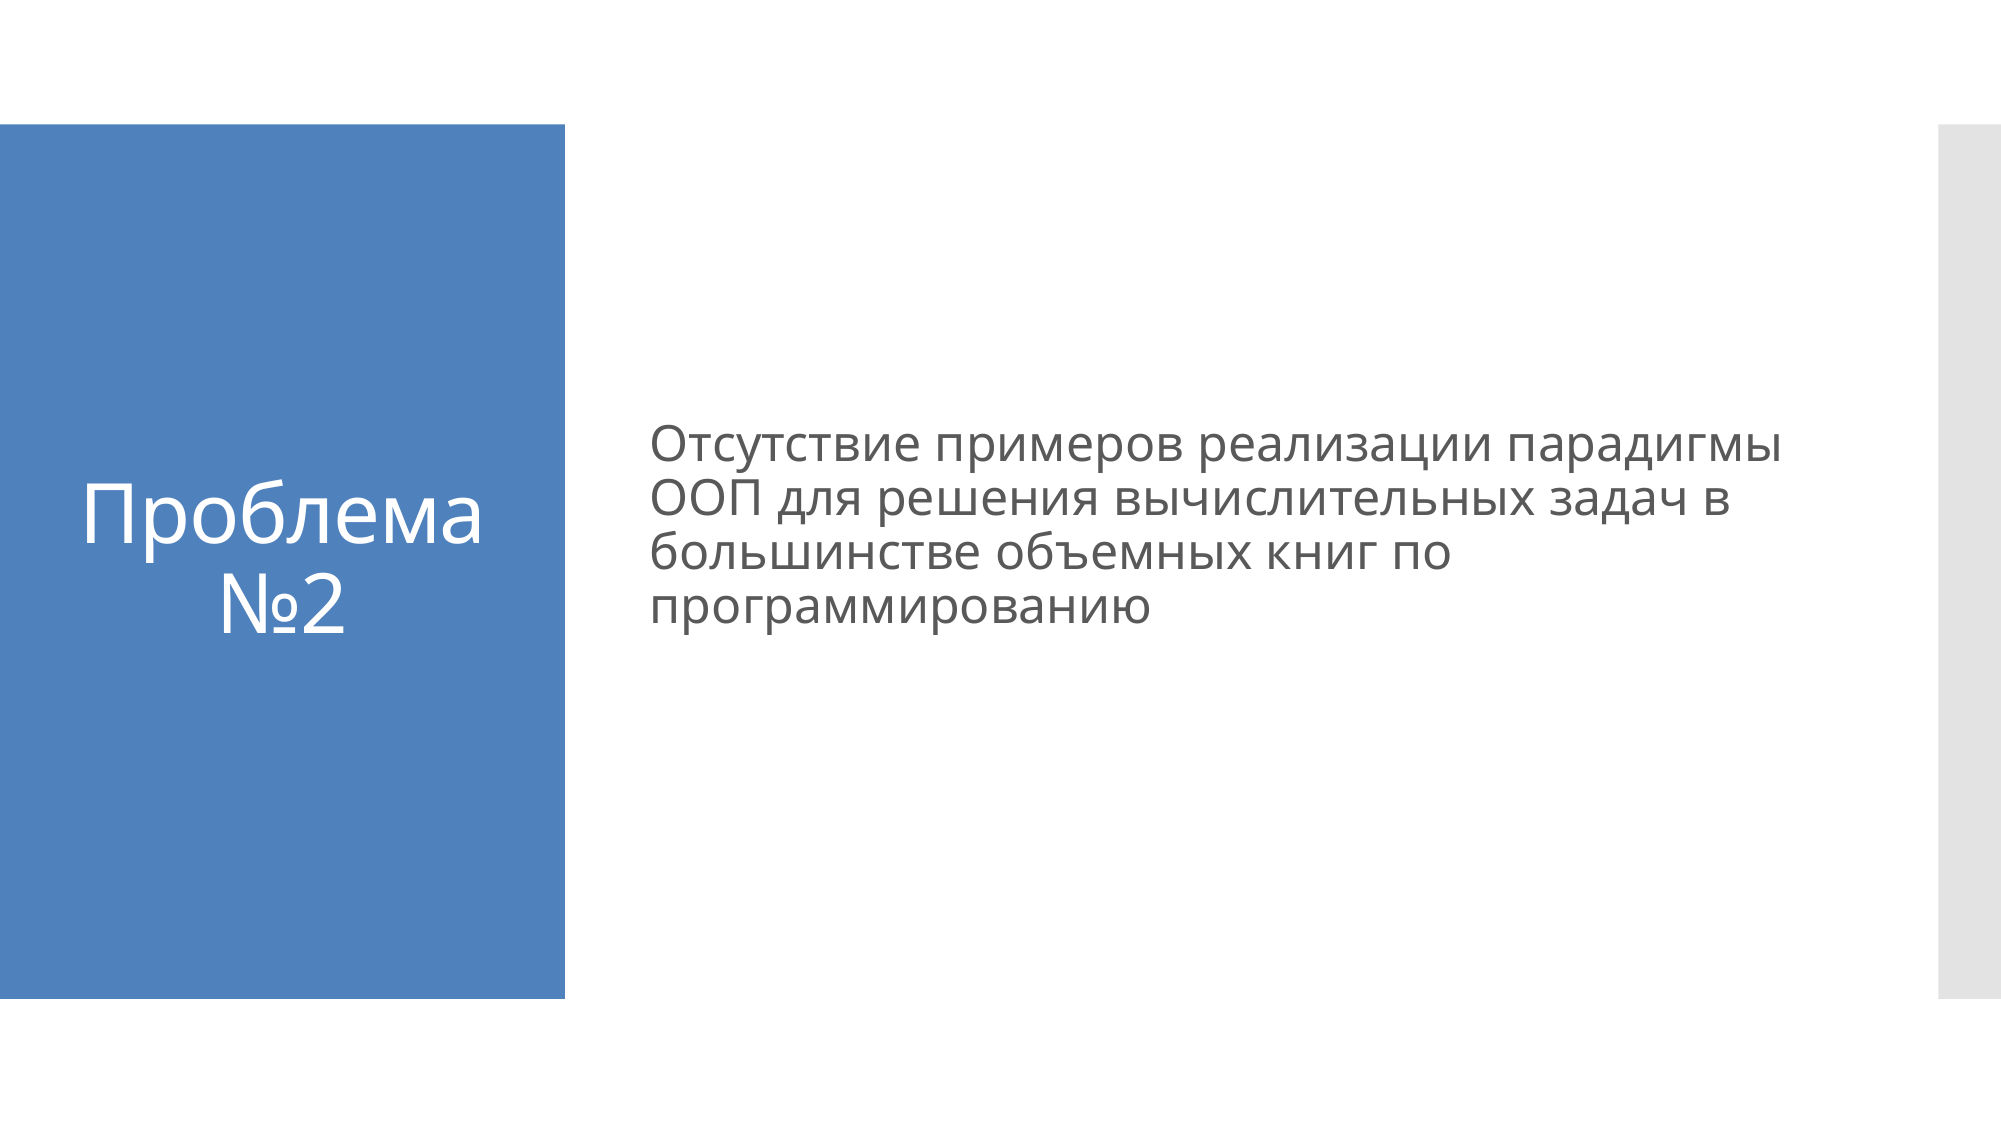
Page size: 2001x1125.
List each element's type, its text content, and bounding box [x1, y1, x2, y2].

list Отсутствие примеров реализации парадигмы ООП для решения вычислительных задач в большинстве объемных книг по программированию [634, 141, 1913, 982]
title Проблема №2 [0, 184, 565, 940]
